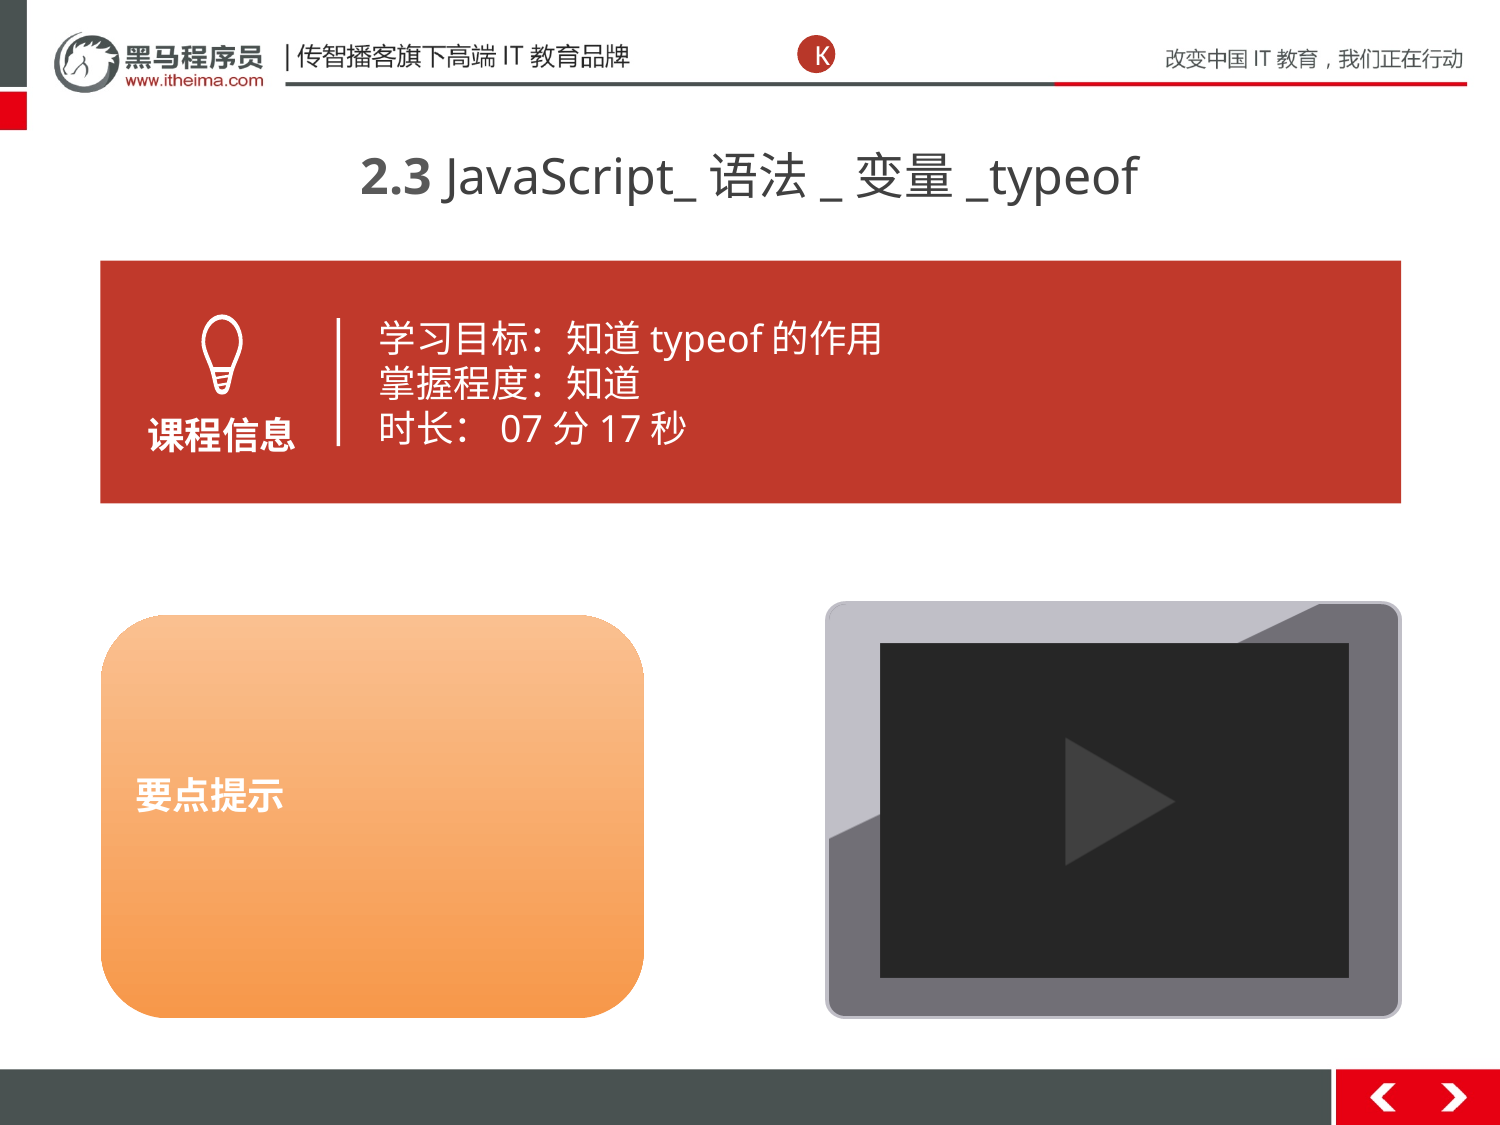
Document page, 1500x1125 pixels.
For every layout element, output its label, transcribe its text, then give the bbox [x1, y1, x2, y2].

text_box [98, 258, 1403, 505]
text_box K [795, 32, 838, 76]
picture [0, 209, 1500, 1125]
text_box 要点提示 [100, 615, 644, 1019]
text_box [130, 314, 314, 466]
picture [0, 0, 1500, 137]
text_box 学习目标：知道typeof的作用 掌握程度：知道 时长：07分17秒 [364, 307, 1258, 458]
text_box [335, 316, 342, 448]
text_box 2.3 JavaScript_语法_变量_typeof [0, 137, 1500, 209]
